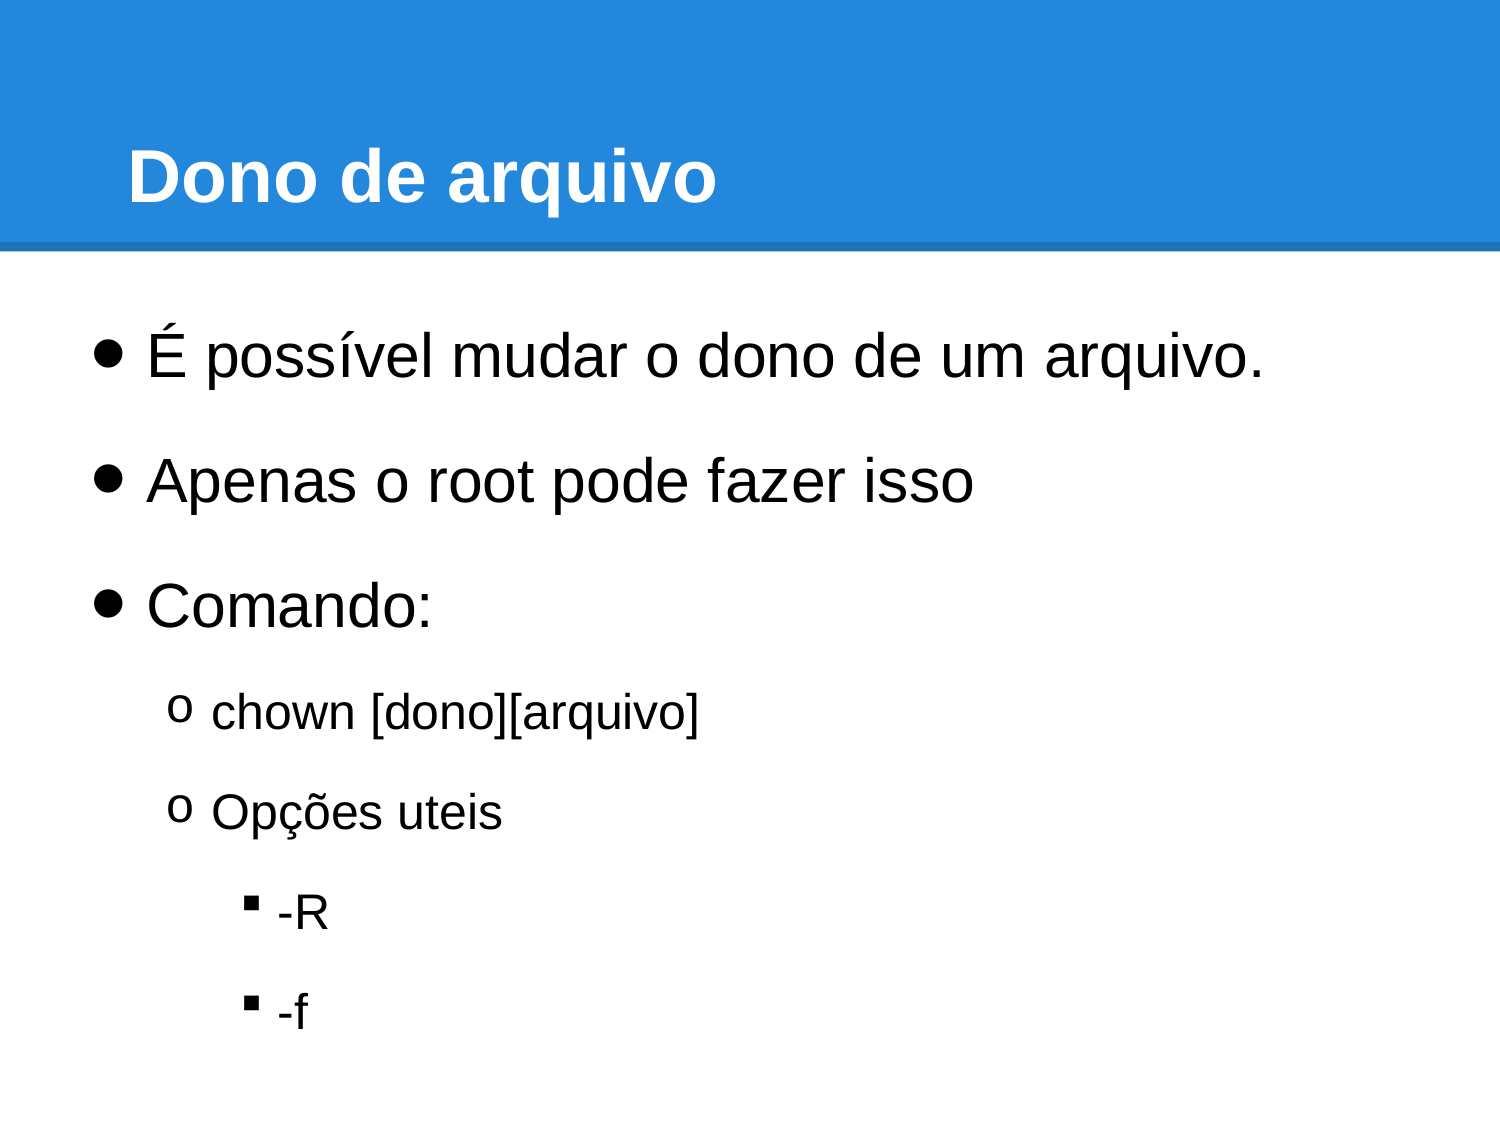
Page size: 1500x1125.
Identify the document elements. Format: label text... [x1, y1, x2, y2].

title Dono de arquivo [75, 45, 1425, 233]
list É possível mudar o dono de um arquivo. Apenas o root pode fazer isso Comando: chown [dono][arquivo] Opções uteis -R -f [75, 262, 1425, 1078]
